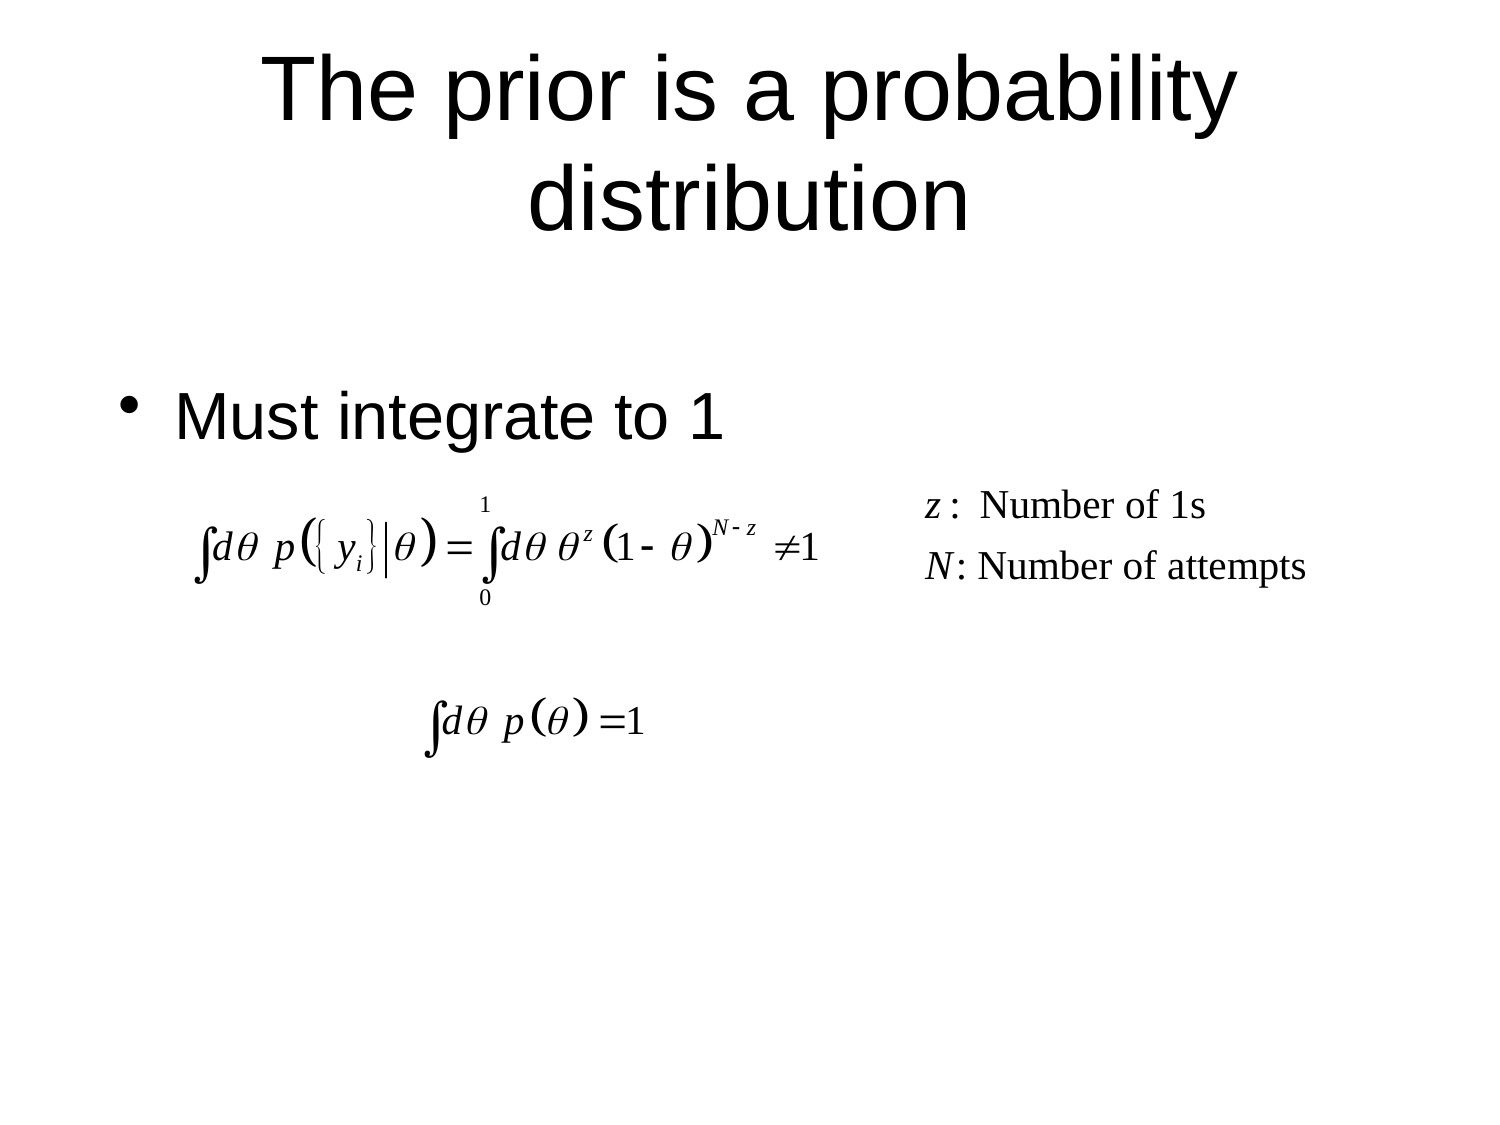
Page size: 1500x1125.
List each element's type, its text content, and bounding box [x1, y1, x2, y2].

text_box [410, 682, 649, 766]
title The prior is a probability distribution [75, 45, 1425, 233]
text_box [916, 480, 1327, 598]
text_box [181, 484, 826, 616]
list Must integrate to 1 [103, 365, 1397, 456]
